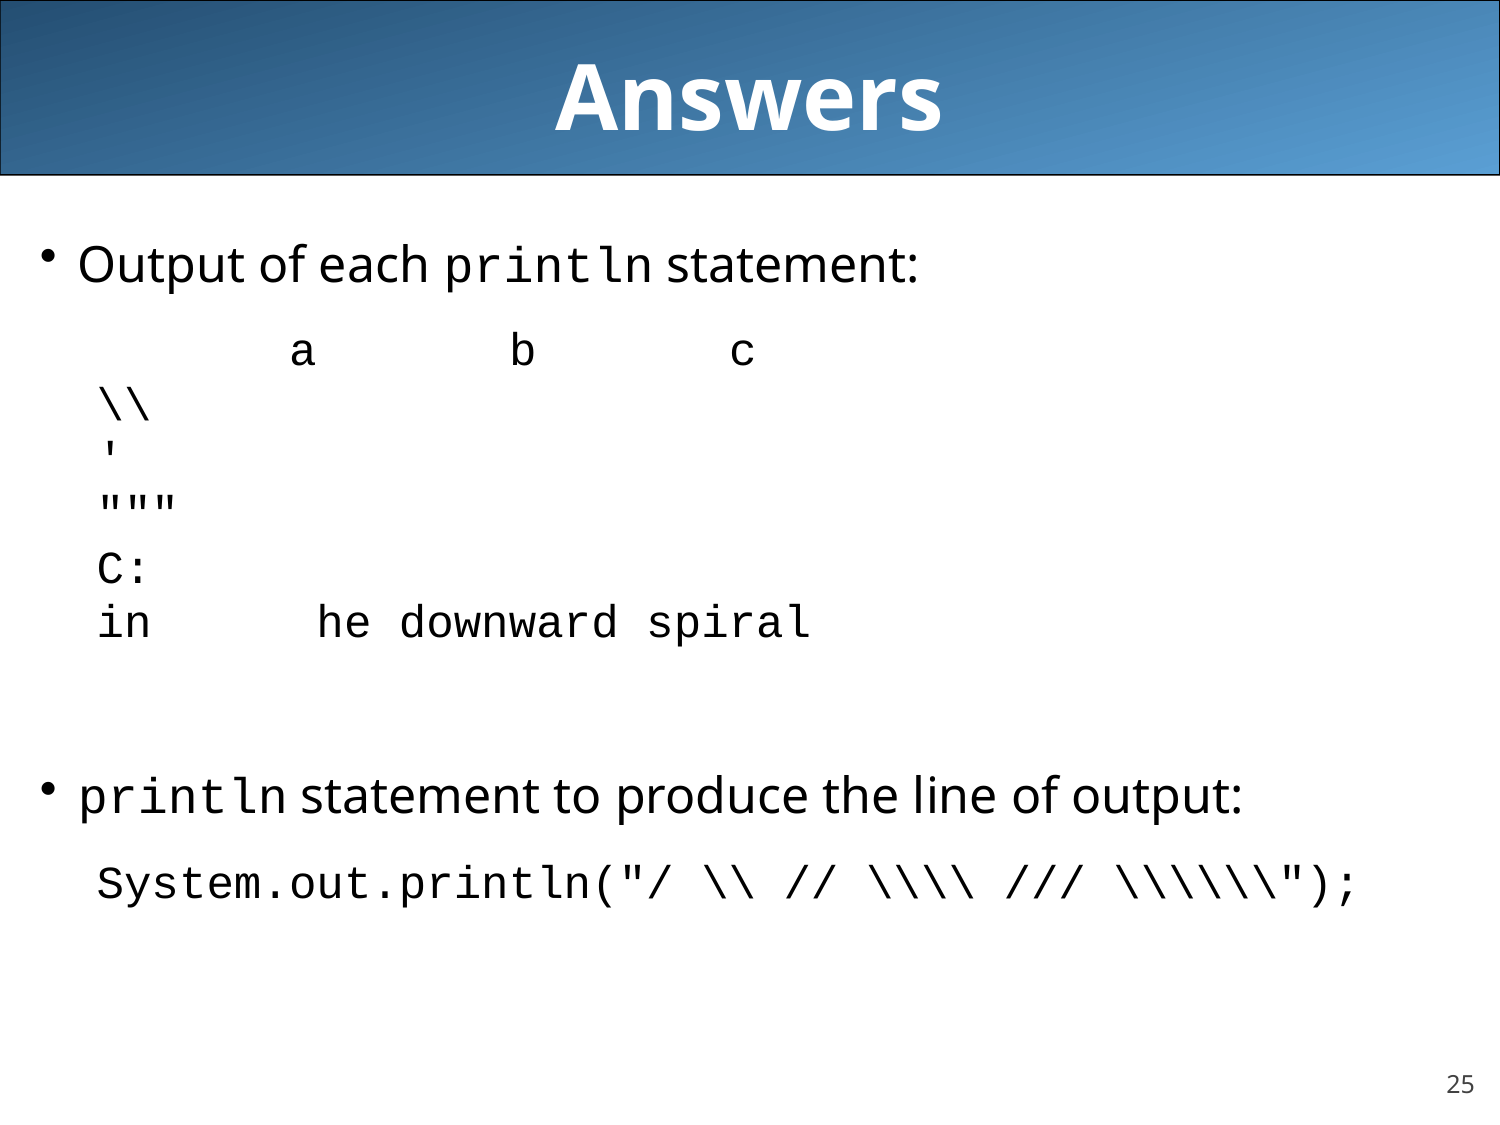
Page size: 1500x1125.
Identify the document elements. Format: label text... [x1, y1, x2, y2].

list Output of each println statement: a b c \\ ' """ C: in he downward spiral println statement to produce the line of output: System.out.println("/ \\ // \\\\ /// \\\\\\"); [24, 212, 1500, 1063]
title Answers [75, 0, 1425, 188]
